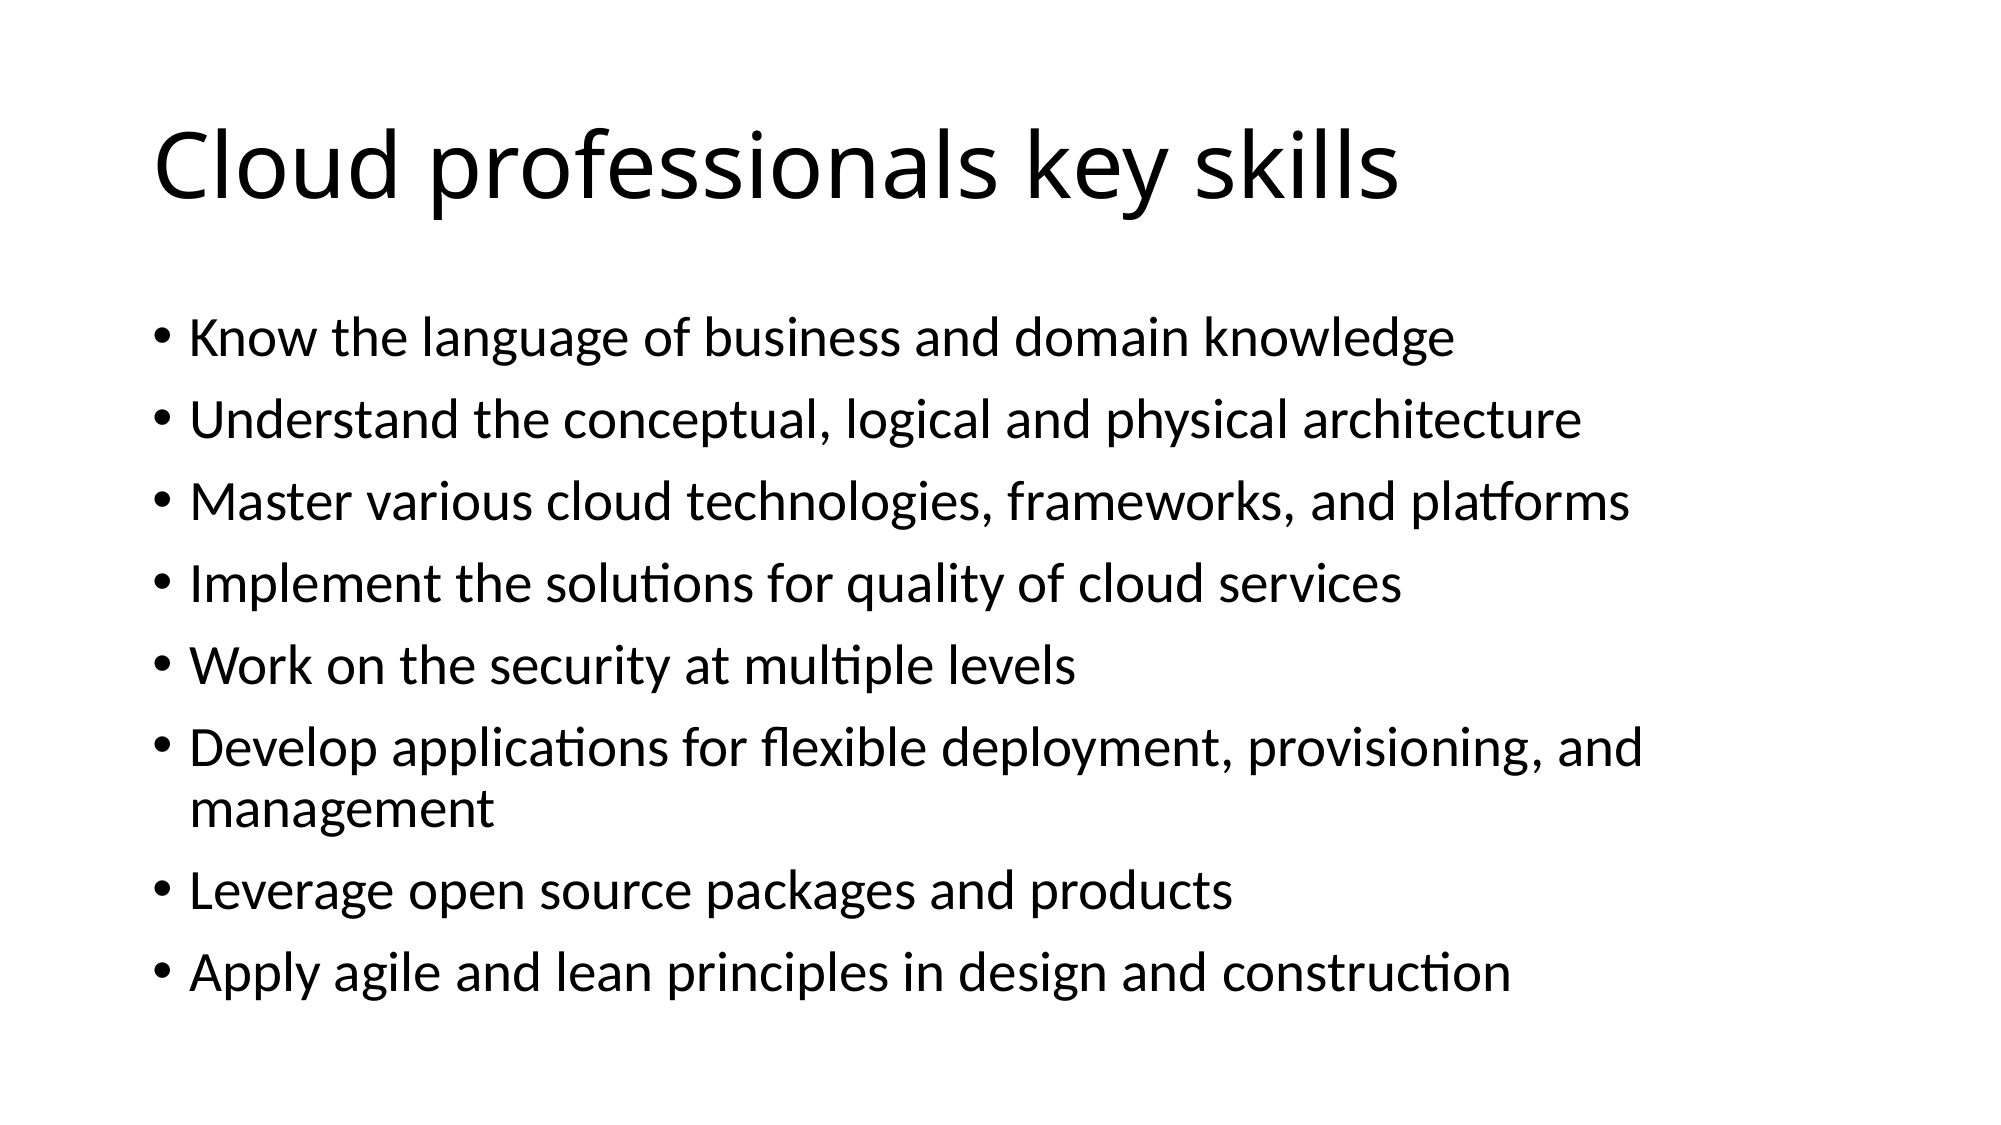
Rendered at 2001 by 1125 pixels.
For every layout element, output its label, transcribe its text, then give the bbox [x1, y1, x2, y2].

title Cloud professionals key skills [137, 59, 1863, 278]
list Know the language of business and domain knowledge Understand the conceptual, logical and physical architecture Master various cloud technologies, frameworks, and platforms Implement the solutions for quality of cloud services Work on the security at multiple levels Develop applications for flexible deployment, provisioning, and management Leverage open source packages and products Apply agile and lean principles in design and construction [137, 299, 1863, 1014]
